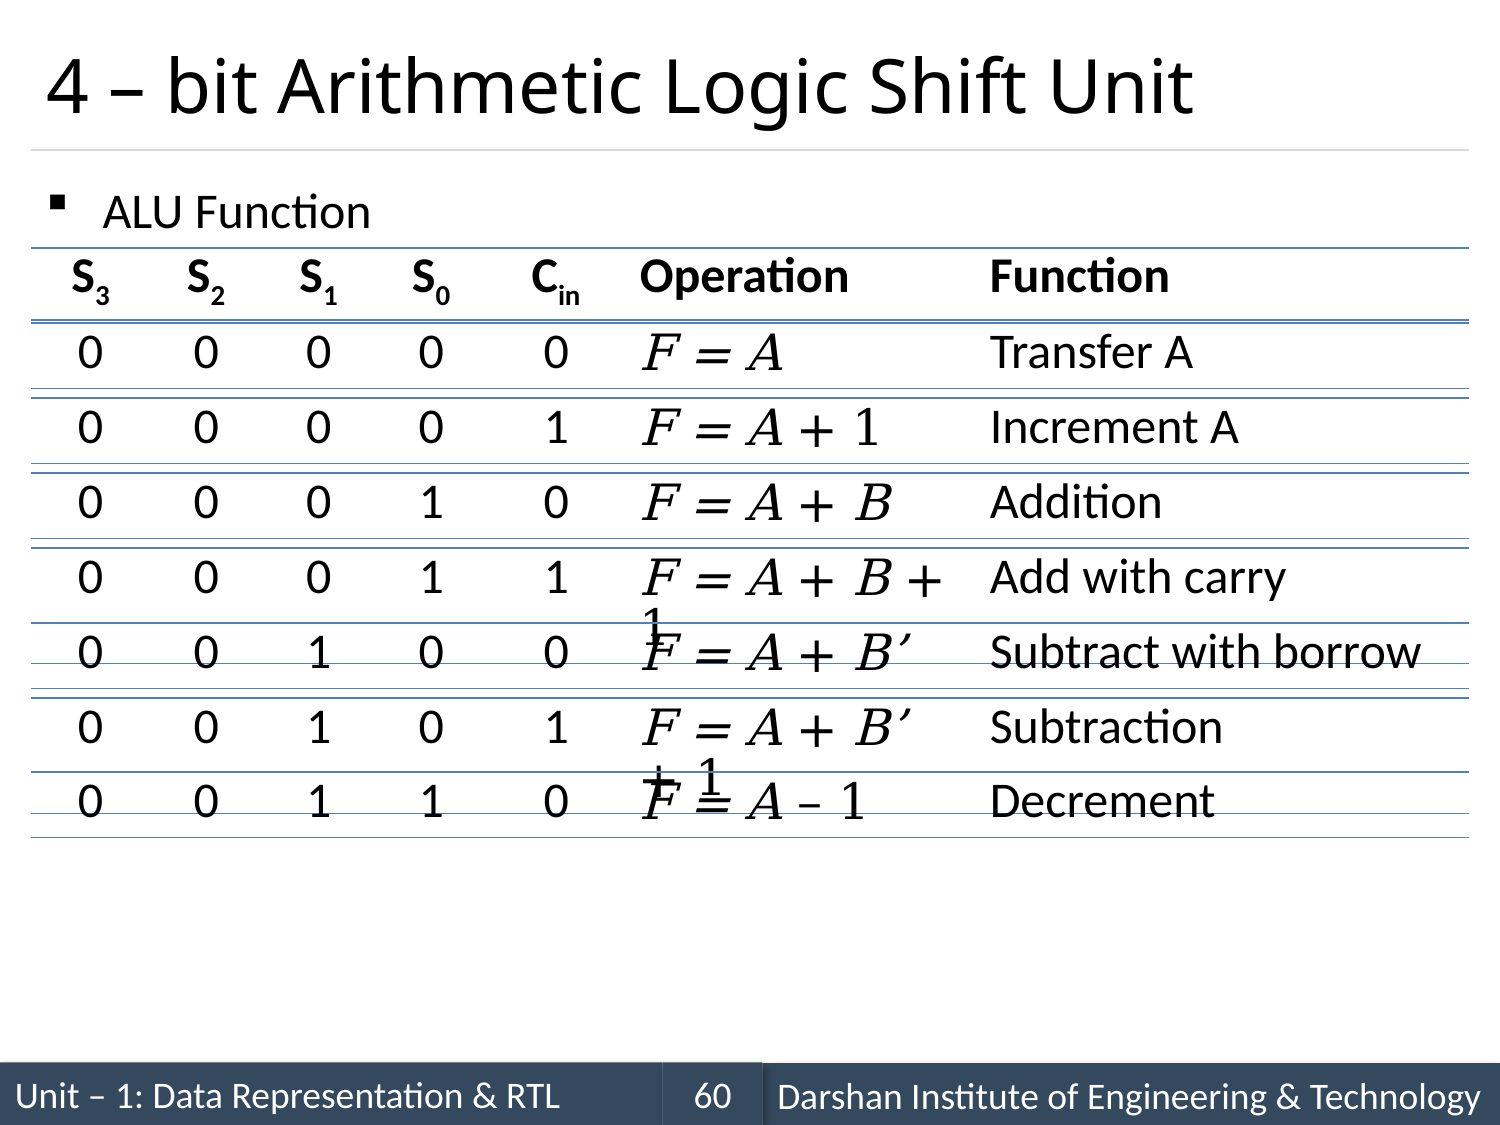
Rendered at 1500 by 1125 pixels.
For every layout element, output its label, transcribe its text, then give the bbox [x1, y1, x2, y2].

table_header 1 [375, 549, 487, 622]
table_header 1 [375, 474, 487, 538]
table_header S3 [31, 249, 150, 319]
table_header 0 [375, 699, 487, 771]
table_header F = A [625, 324, 975, 388]
table_header S2 [150, 249, 262, 319]
table_header F = A + B’ [625, 624, 975, 688]
table_header Function [975, 249, 1469, 319]
table_header 1 [487, 549, 625, 622]
table_header 0 [487, 624, 625, 688]
table_header F = A + B + 1 [625, 549, 975, 622]
table_header 0 [150, 773, 262, 837]
table_header 1 [262, 699, 375, 771]
table_header Transfer A [975, 324, 1469, 388]
table_header 0 [150, 474, 262, 538]
table_header 0 [31, 474, 150, 538]
table_header 0 [150, 624, 262, 688]
table_header S0 [375, 249, 487, 319]
table_header 0 [487, 324, 625, 388]
table_header F = A + 1 [625, 399, 975, 463]
table_header S1 [262, 249, 375, 319]
table_header Cin [487, 249, 625, 319]
table_header 0 [31, 324, 150, 388]
table_header 0 [150, 549, 262, 622]
table_header 0 [375, 399, 487, 463]
table_header 0 [262, 474, 375, 538]
table_header 0 [31, 773, 150, 837]
table_header 0 [487, 474, 625, 538]
table_header 1 [487, 699, 625, 771]
list ALU Function [31, 162, 1469, 247]
table_header Subtract with borrow [975, 624, 1469, 688]
table_header Add with carry [975, 549, 1469, 622]
table_header 0 [31, 549, 150, 622]
table_header 0 [262, 549, 375, 622]
table_header 0 [375, 324, 487, 388]
table_header 0 [150, 699, 262, 771]
table_header 1 [262, 624, 375, 688]
table_header 0 [150, 399, 262, 463]
table_header 1 [262, 773, 375, 837]
table_header Operation [625, 249, 975, 319]
table_header 1 [375, 773, 487, 837]
table_header Subtraction [975, 699, 1469, 771]
table_header 0 [375, 624, 487, 688]
table_header F = A + B’ + 1 [625, 699, 975, 771]
table_header Decrement [975, 773, 1469, 837]
title 4 – bit Arithmetic Logic Shift Unit [31, 17, 1469, 150]
table_header F = A + B [625, 474, 975, 538]
table_header 0 [262, 324, 375, 388]
table_header Increment A [975, 399, 1469, 463]
table_header 0 [150, 324, 262, 388]
table_header 0 [31, 399, 150, 463]
table_header F = A – 1 [625, 773, 975, 837]
table_header 0 [487, 773, 625, 837]
table_header 0 [262, 399, 375, 463]
table_header 0 [31, 699, 150, 771]
table_header Addition [975, 474, 1469, 538]
table_header 1 [487, 399, 625, 463]
table_header 0 [31, 624, 150, 688]
